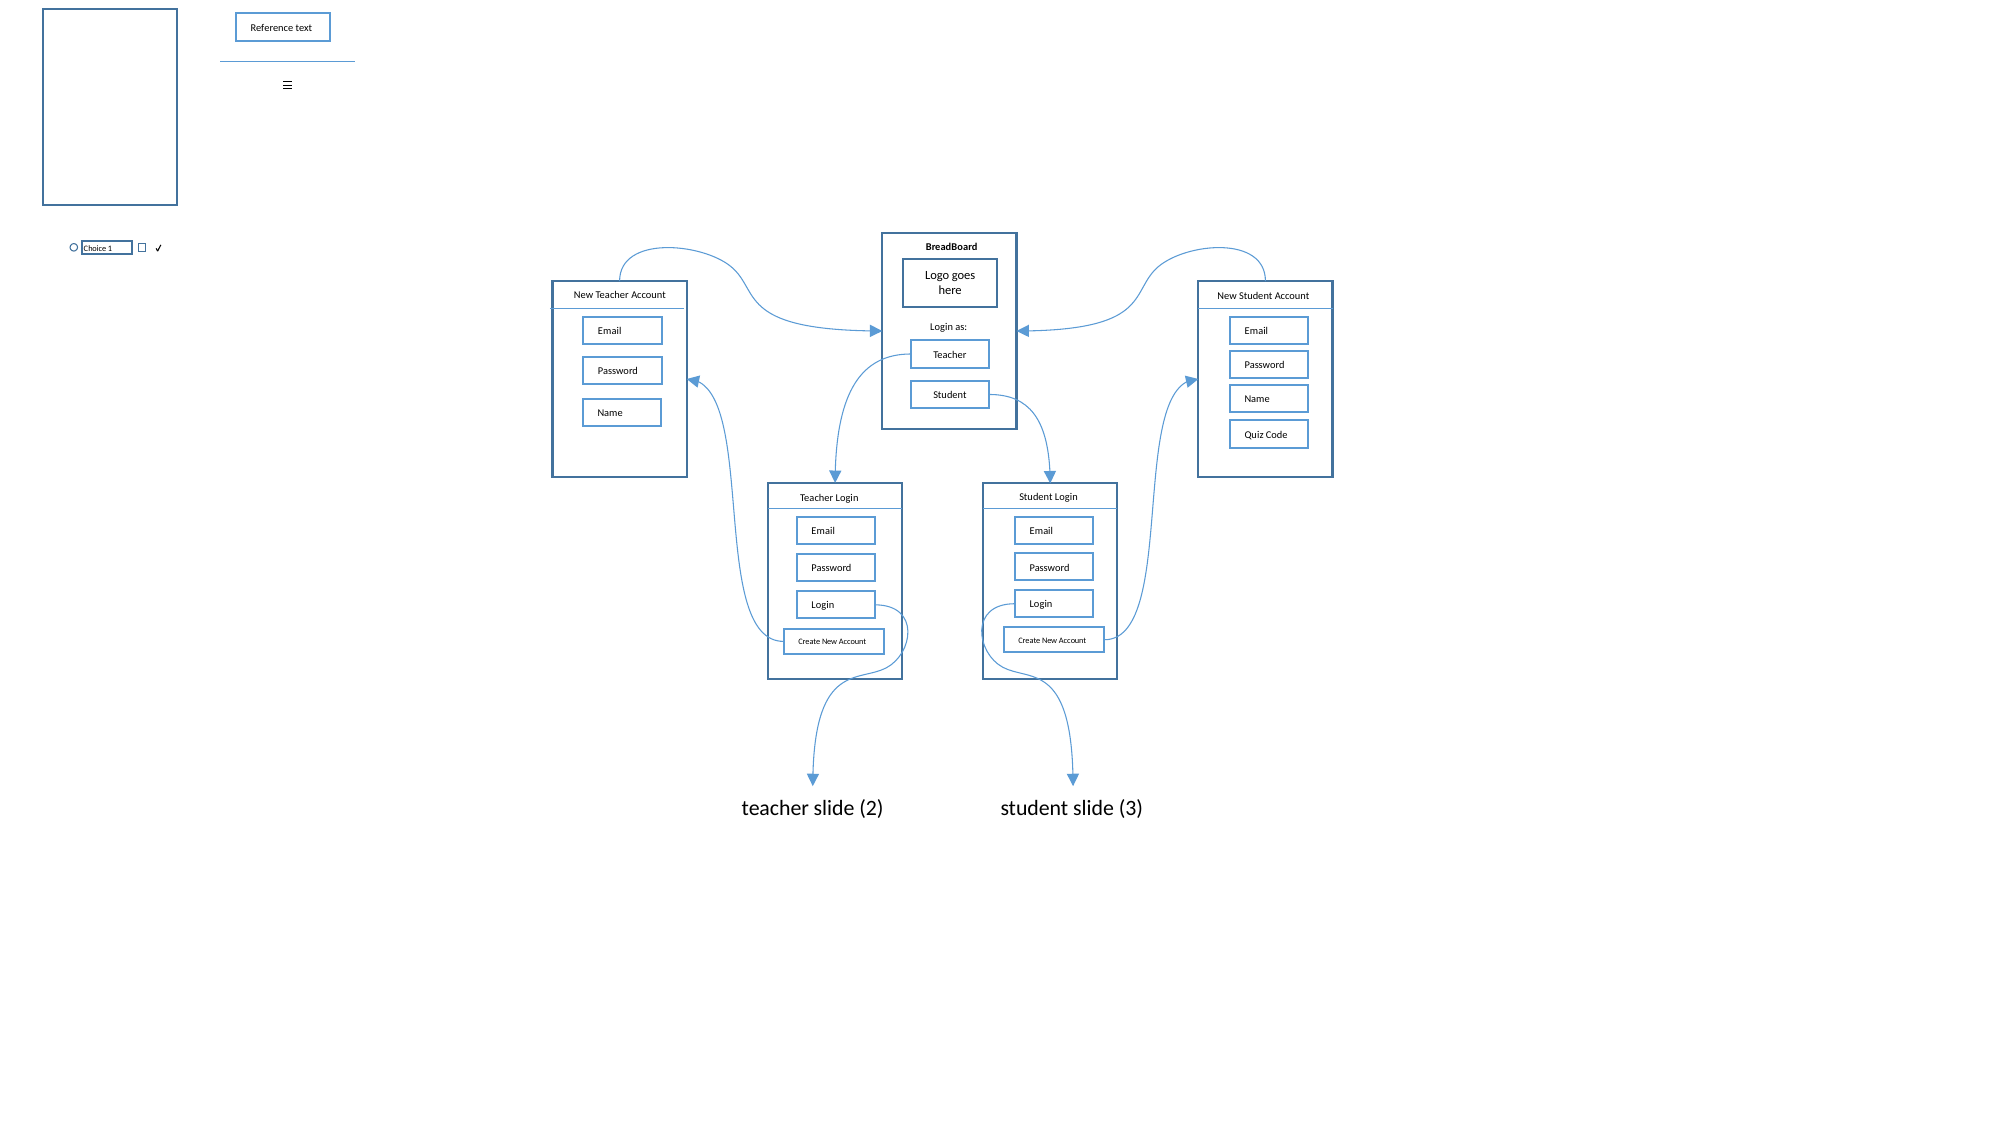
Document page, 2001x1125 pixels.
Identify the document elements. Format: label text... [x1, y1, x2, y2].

text_box [876, 606, 903, 670]
text_box BreadBoard [910, 232, 998, 260]
text_box Teacher Login [785, 483, 887, 508]
text_box Email [582, 316, 663, 345]
text_box teacher slide (2) [726, 786, 899, 828]
text_box Teacher [910, 339, 990, 369]
text_box Name [582, 398, 662, 427]
text_box [68, 242, 79, 253]
text_box [81, 240, 133, 255]
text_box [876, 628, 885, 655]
text_box New Student Account [1202, 281, 1337, 309]
text_box Reference text [235, 12, 331, 42]
text_box Student [911, 380, 990, 409]
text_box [1104, 379, 1199, 641]
text_box [551, 308, 688, 478]
text_box [982, 643, 1014, 680]
text_box Create New Account [1074, 626, 1105, 653]
text_box Name [1229, 384, 1309, 413]
text_box student slide (3) [985, 786, 1161, 828]
text_box [876, 654, 903, 680]
text_box Logo goes here [902, 258, 998, 308]
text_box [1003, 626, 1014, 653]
text_box [1074, 641, 1118, 680]
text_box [686, 379, 784, 642]
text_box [725, 174, 776, 438]
text_box [137, 243, 147, 252]
text_box [42, 8, 178, 206]
text_box [887, 483, 903, 508]
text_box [989, 394, 1051, 484]
text_box Password [1014, 552, 1094, 581]
text_box [767, 642, 812, 680]
text_box Choice 1 [69, 235, 128, 260]
text_box [784, 509, 903, 628]
text_box Email [1229, 316, 1309, 345]
text_box [911, 409, 989, 430]
text_box Create New Account [783, 628, 812, 655]
text_box New Teacher Account [559, 280, 694, 308]
text_box Email [1014, 516, 1094, 545]
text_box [835, 354, 911, 483]
text_box [982, 482, 1104, 626]
text_box [551, 280, 559, 308]
text_box Password [1229, 350, 1309, 379]
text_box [1014, 603, 1074, 787]
text_box [881, 232, 1018, 394]
text_box Login as: [915, 313, 987, 339]
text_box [1115, 181, 1167, 431]
text_box Quiz Code [1229, 419, 1309, 449]
text_box [1197, 280, 1334, 478]
text_box Email [796, 516, 876, 545]
text_box Password [582, 356, 663, 385]
text_box Password [796, 553, 876, 582]
text_box [983, 605, 1014, 670]
text_box Login [1014, 589, 1094, 618]
text_box Student Login [1004, 482, 1104, 508]
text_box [812, 605, 876, 787]
text_box Login [796, 590, 876, 619]
